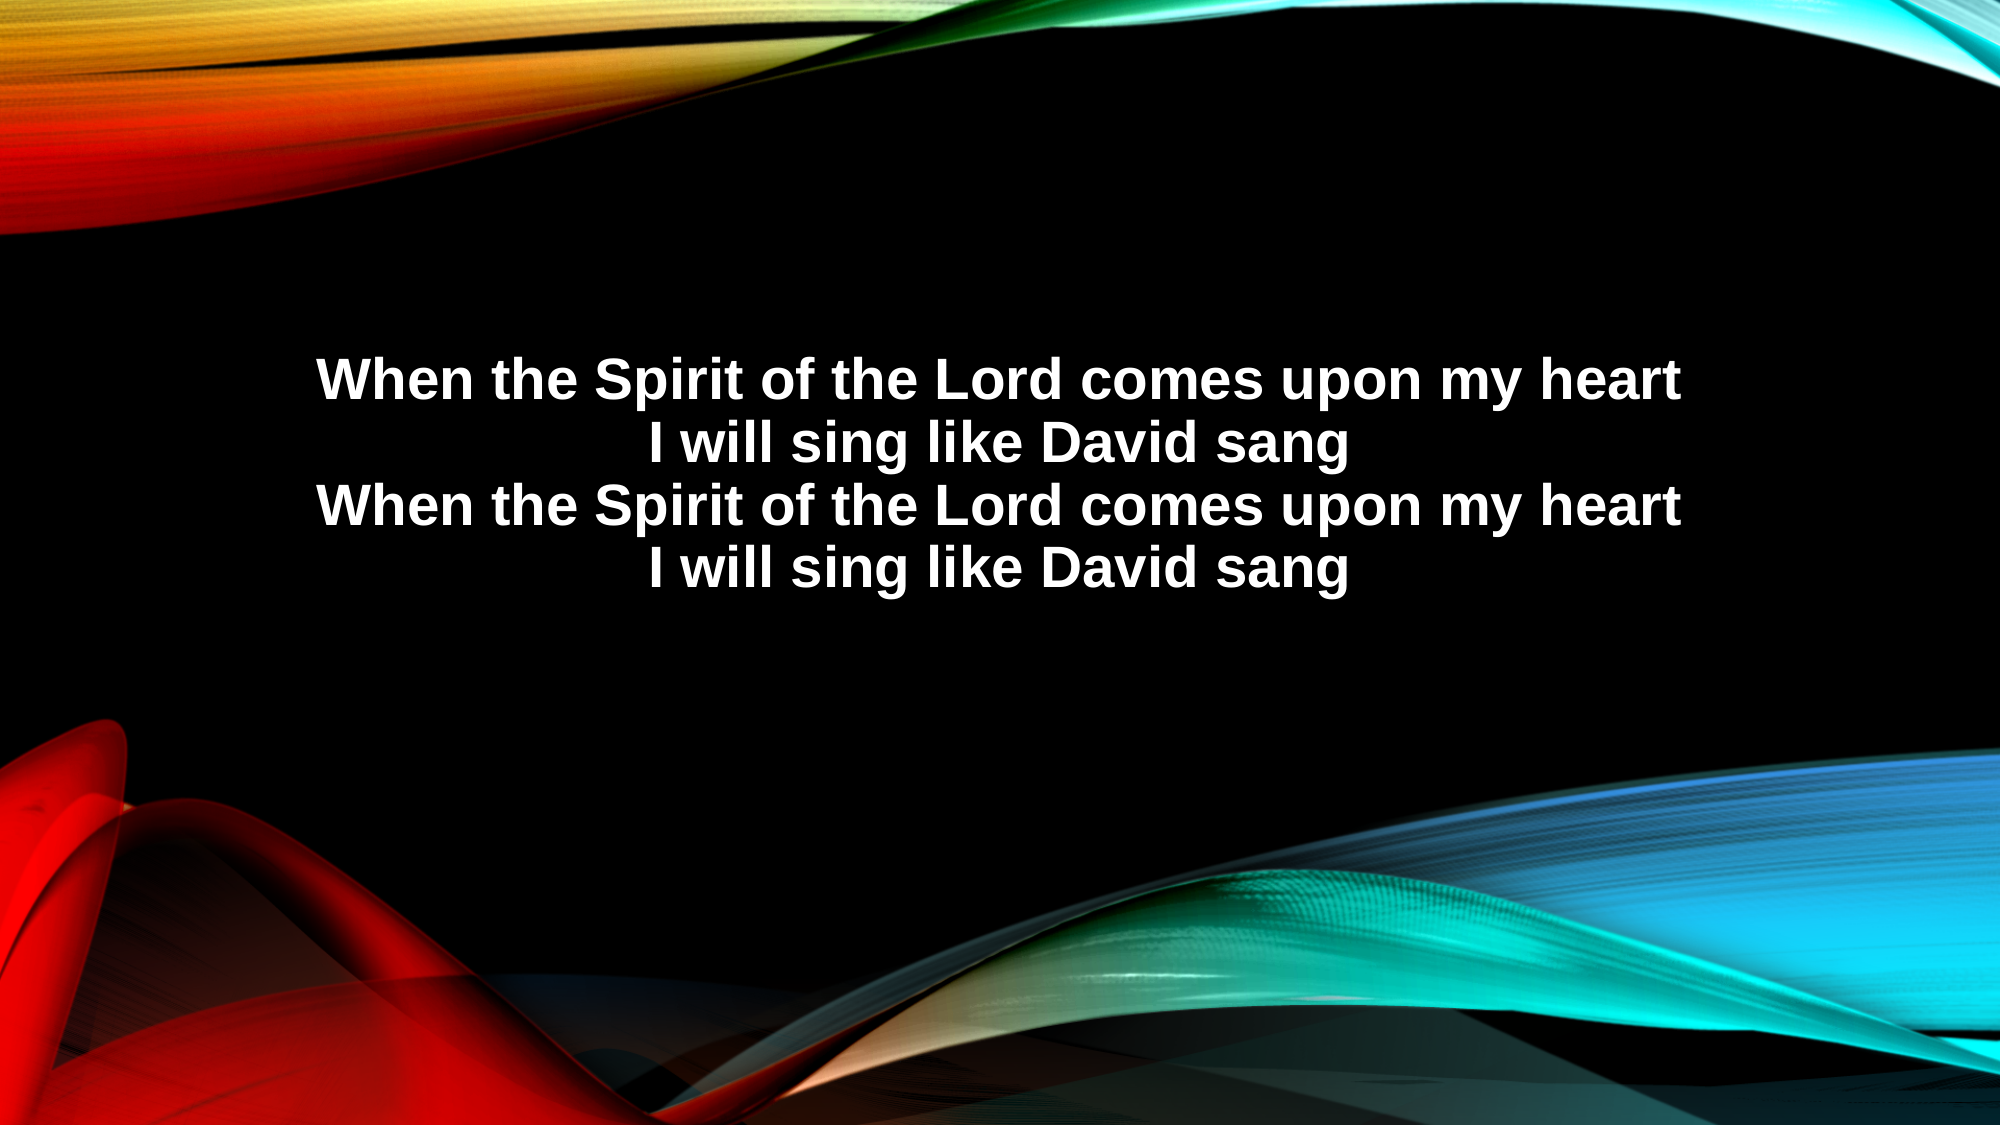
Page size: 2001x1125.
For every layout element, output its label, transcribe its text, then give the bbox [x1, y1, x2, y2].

subtitle When the Spirit of the Lord comes upon my heart I will sing like David sang When the Spirit of the Lord comes upon my heart I will sing like David sang [0, 0, 2000, 1125]
